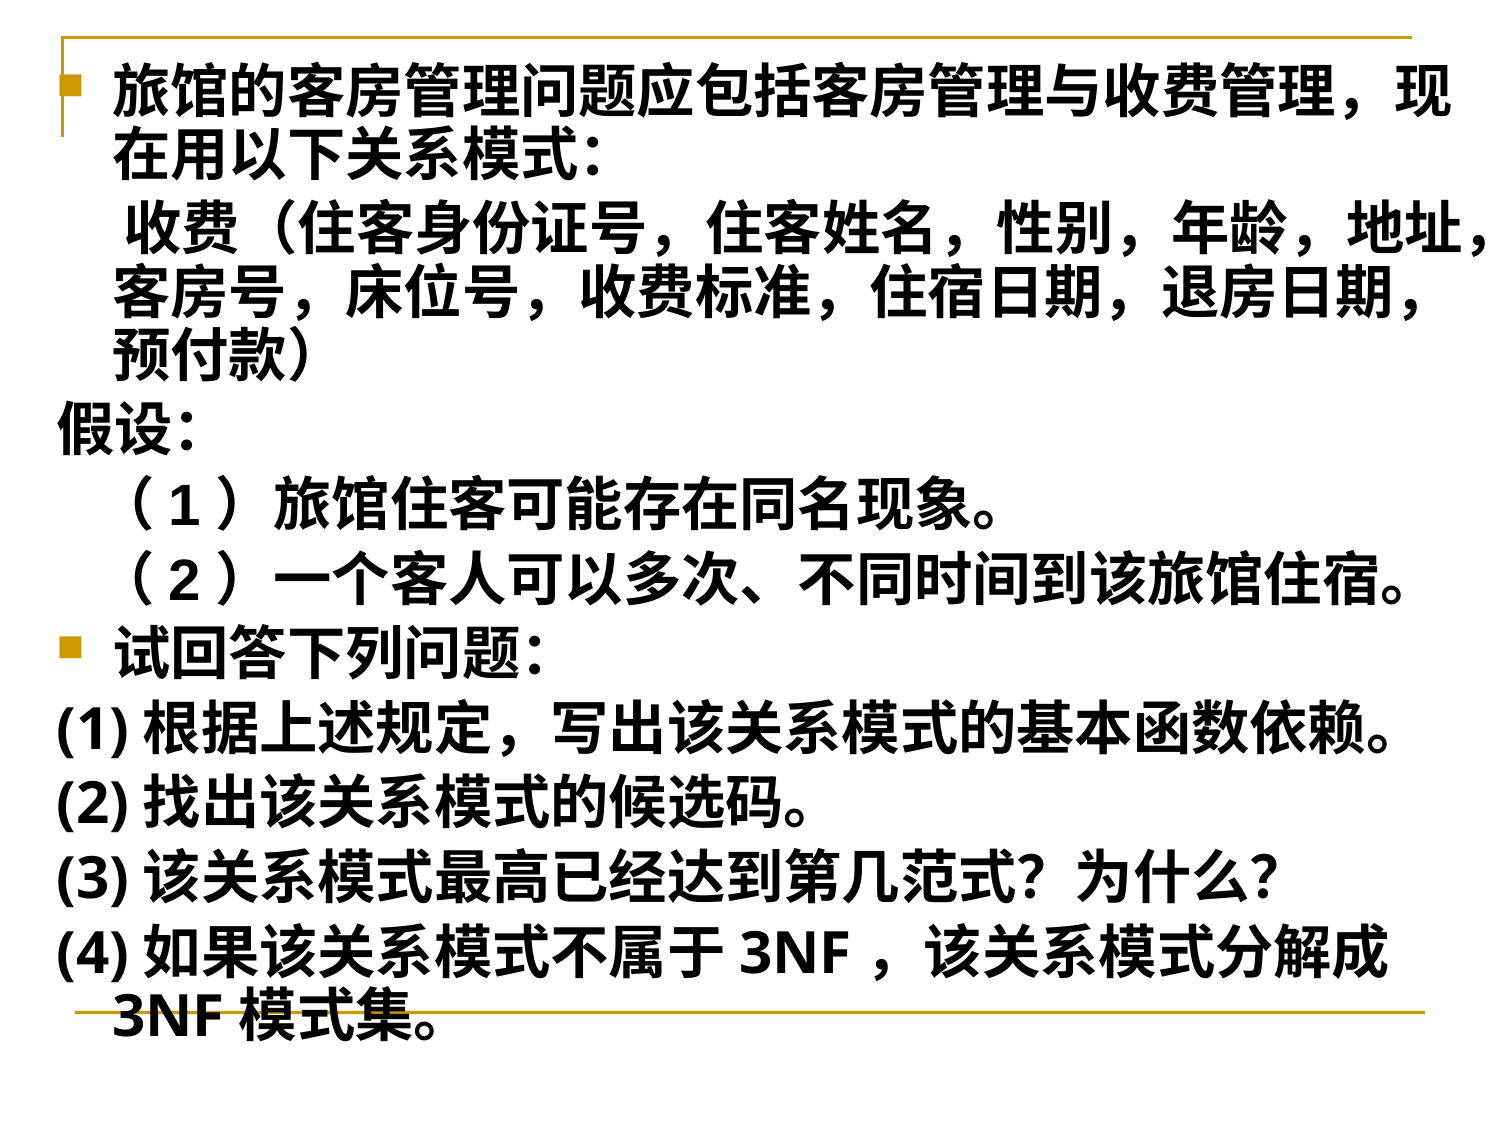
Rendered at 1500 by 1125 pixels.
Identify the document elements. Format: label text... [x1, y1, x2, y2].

list 旅馆的客房管理问题应包括客房管理与收费管理，现在用以下关系模式： 收费（住客身份证号，住客姓名，性别，年龄，地址，客房号，床位号，收费标准，住宿日期，退房日期，预付款） 假设： （1）旅馆住客可能存在同名现象。 （2）一个客人可以多次、不同时间到该旅馆住宿。 试回答下列问题： (1)根据上述规定，写出该关系模式的基本函数依赖。 (2)找出该关系模式的候选码。 (3)该关系模式最高已经达到第几范式？为什么？ (4)如果该关系模式不属于3NF，该关系模式分解成3NF模式集。 [41, 54, 1500, 1071]
